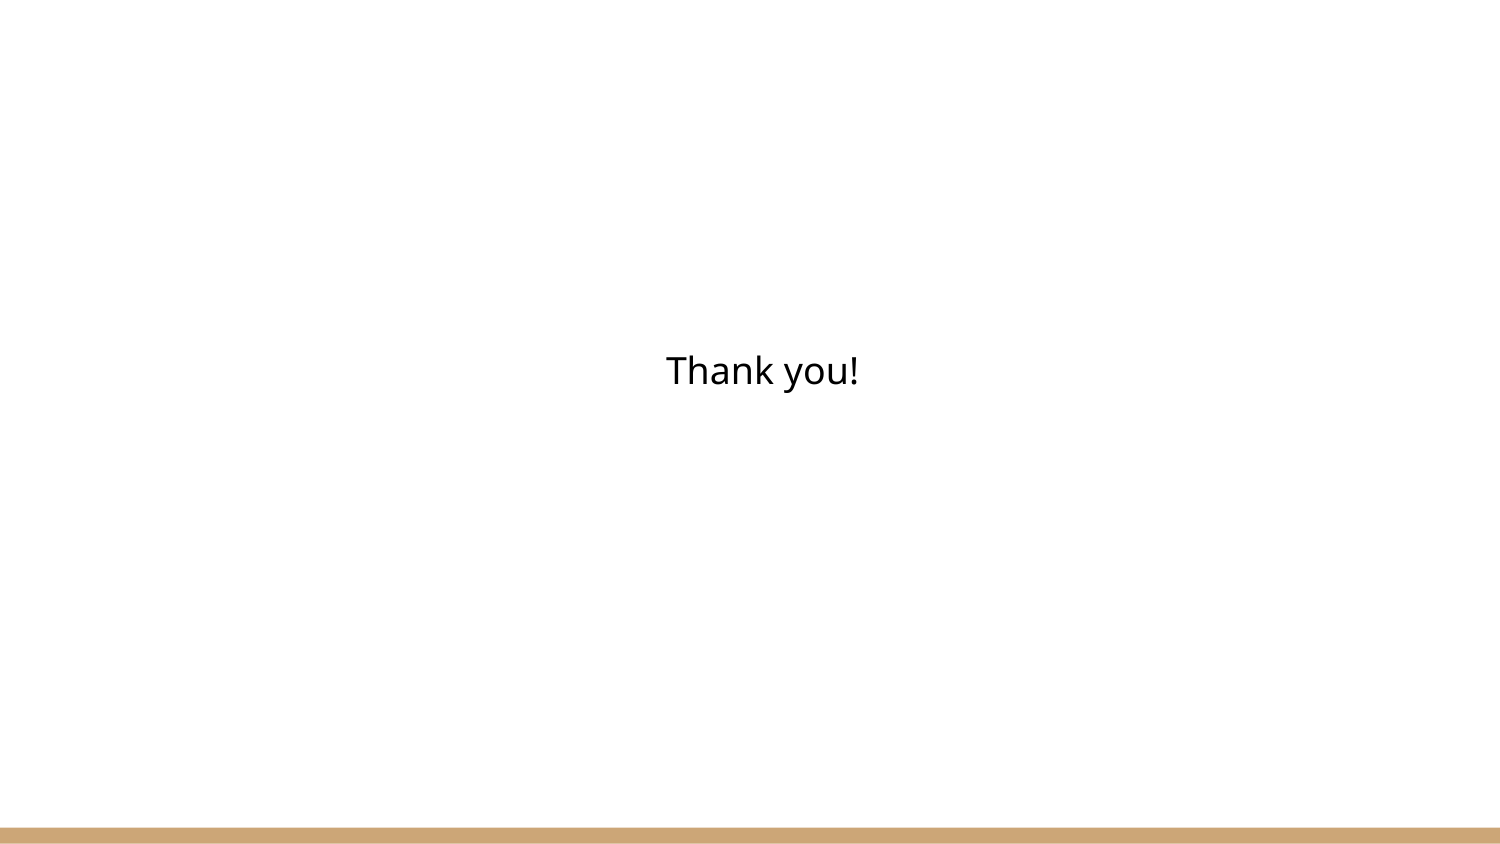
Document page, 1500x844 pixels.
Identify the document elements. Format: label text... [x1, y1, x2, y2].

list Thank you! [51, 102, 1449, 653]
